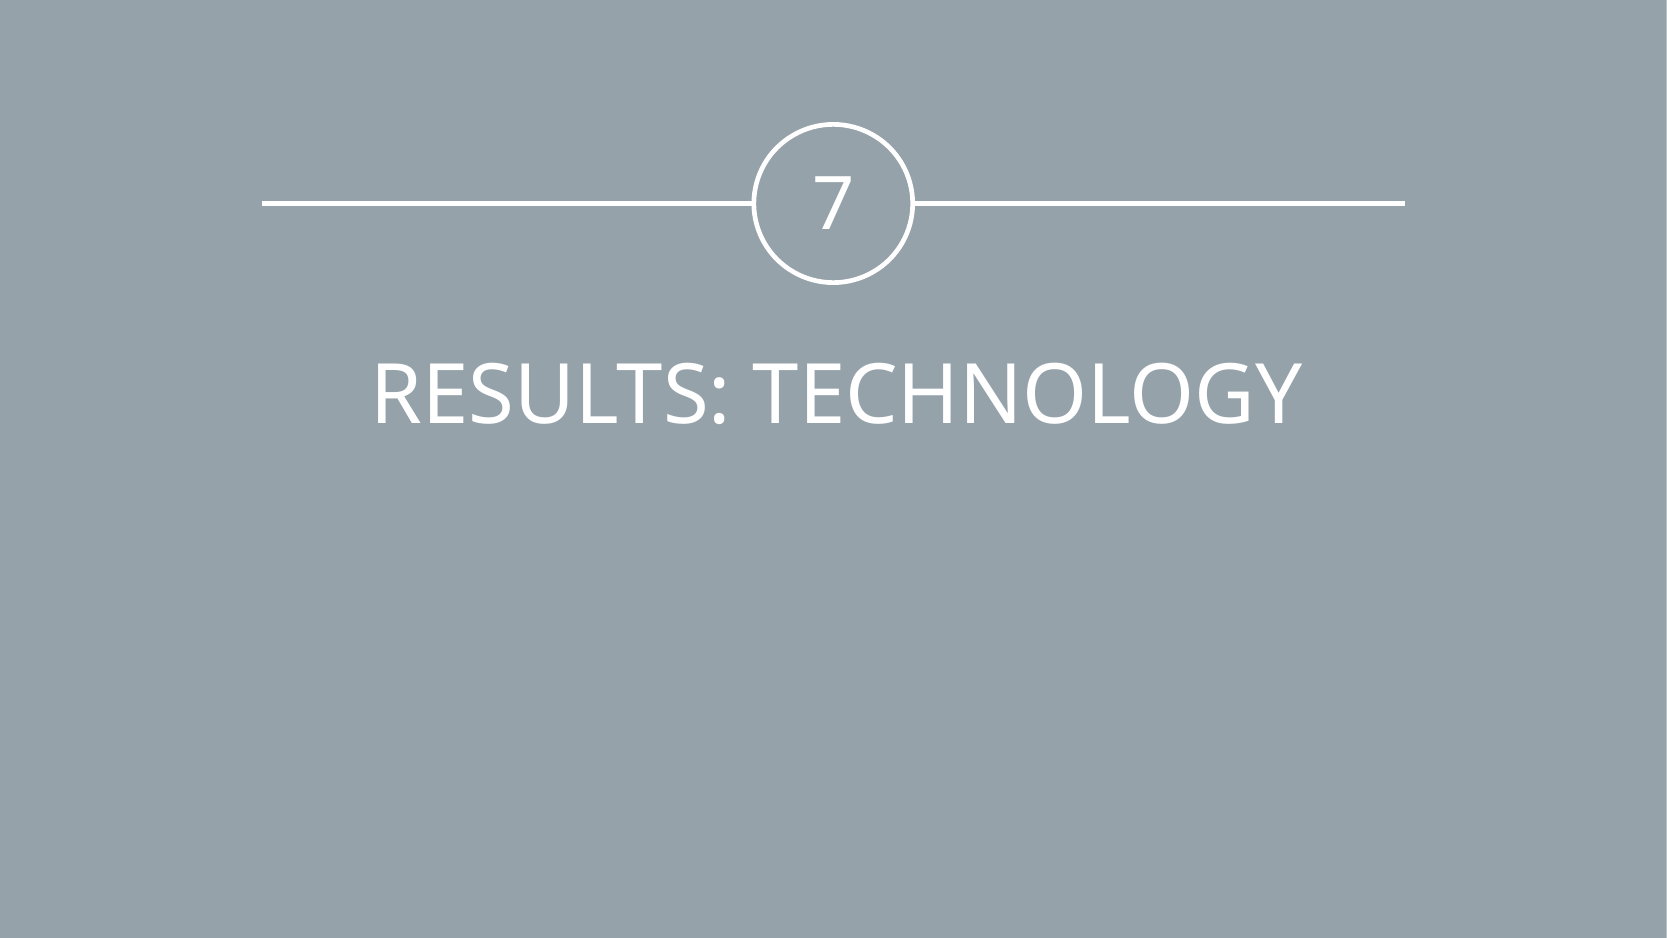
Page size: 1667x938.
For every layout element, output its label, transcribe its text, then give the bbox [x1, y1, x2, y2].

list 7 [753, 148, 913, 265]
title RESULTS: TECHNOLOGY [128, 333, 1545, 462]
